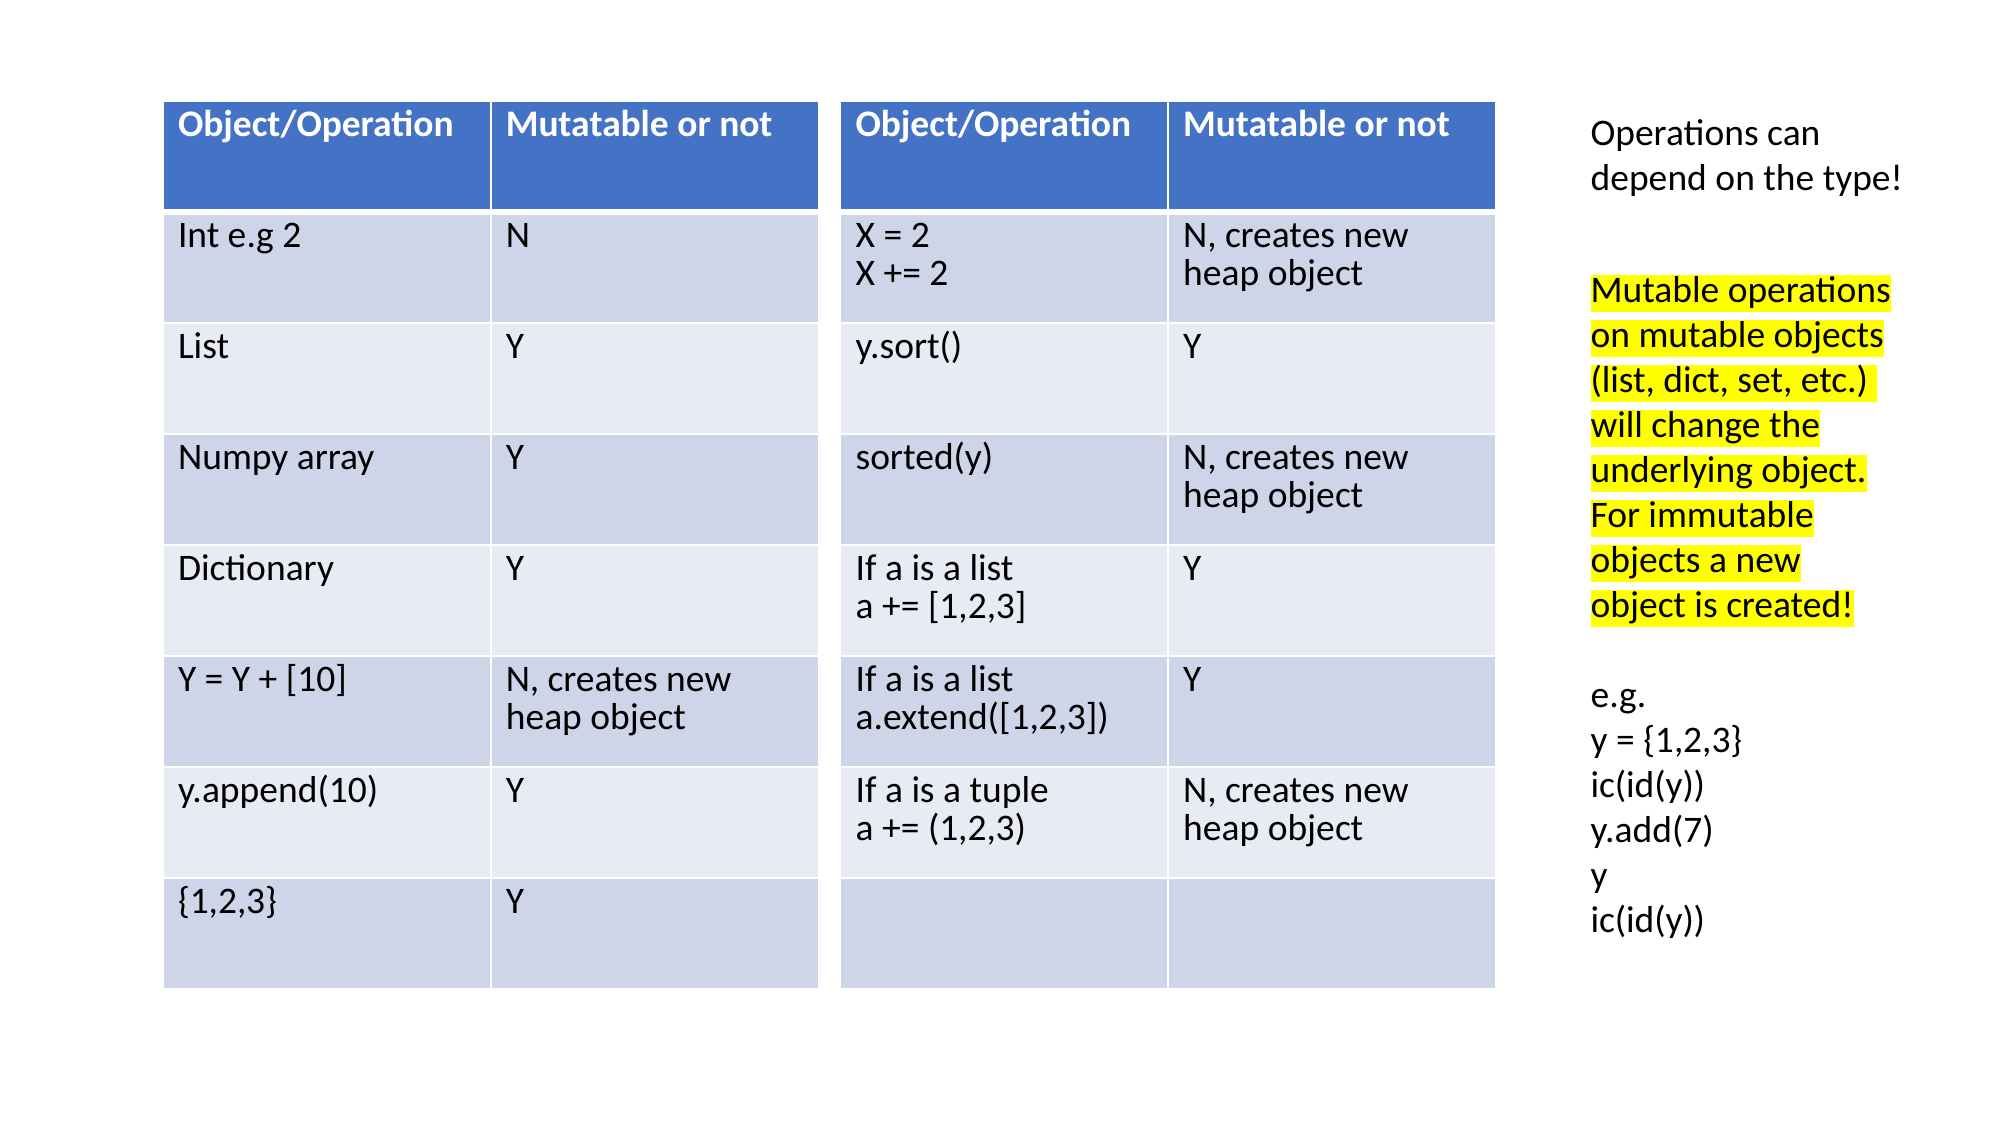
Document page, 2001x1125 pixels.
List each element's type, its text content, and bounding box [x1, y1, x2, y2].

table_cell Y [492, 324, 818, 433]
table_cell y.append(10) [164, 768, 490, 877]
table_header Mutatable or not [492, 102, 818, 209]
table_cell y.sort() [841, 324, 1167, 433]
table_cell Y [1169, 324, 1495, 433]
table_cell N, creates new heap object [1169, 768, 1495, 877]
table_cell Y [1169, 546, 1495, 655]
table_cell sorted(y) [841, 435, 1167, 544]
table_cell N, creates new heap object [1169, 215, 1495, 322]
table_cell N [492, 215, 818, 322]
table_cell N, creates new heap object [1169, 435, 1495, 544]
table_header Object/Operation [164, 102, 490, 209]
table_cell Numpy array [164, 435, 490, 544]
table_cell N, creates new heap object [492, 657, 818, 766]
table_cell If a is a list a.extend([1,2,3]) [841, 657, 1167, 766]
table_cell If a is a tuple a += (1,2,3) [841, 768, 1167, 877]
table_cell {1,2,3} [164, 879, 490, 988]
table_cell [1169, 879, 1495, 988]
table_header Mutatable or not [1169, 102, 1495, 209]
table_cell Y [492, 546, 818, 655]
table_cell Dictionary [164, 546, 490, 655]
table_cell Y = Y + [10] [164, 657, 490, 766]
text_box Mutable operations on mutable objects (list, dict, set, etc.) will change the underlying object. For immutable objects a new object is created! e.g. y = {1,2,3} ic(id(y)) y.add(7) y ic(id(y)) [1575, 257, 1917, 993]
table_cell Y [492, 435, 818, 544]
text_box Operations can depend on the type! [1575, 100, 1956, 206]
table_cell [841, 879, 1167, 988]
table_cell List [164, 324, 490, 433]
table_cell X = 2 X += 2 [841, 215, 1167, 322]
table_cell Y [492, 768, 818, 877]
table_cell If a is a list a += [1,2,3] [841, 546, 1167, 655]
table_cell Y [492, 879, 818, 988]
table_cell Y [1169, 657, 1495, 766]
table_cell Int e.g 2 [164, 215, 490, 322]
table_header Object/Operation [841, 102, 1167, 209]
